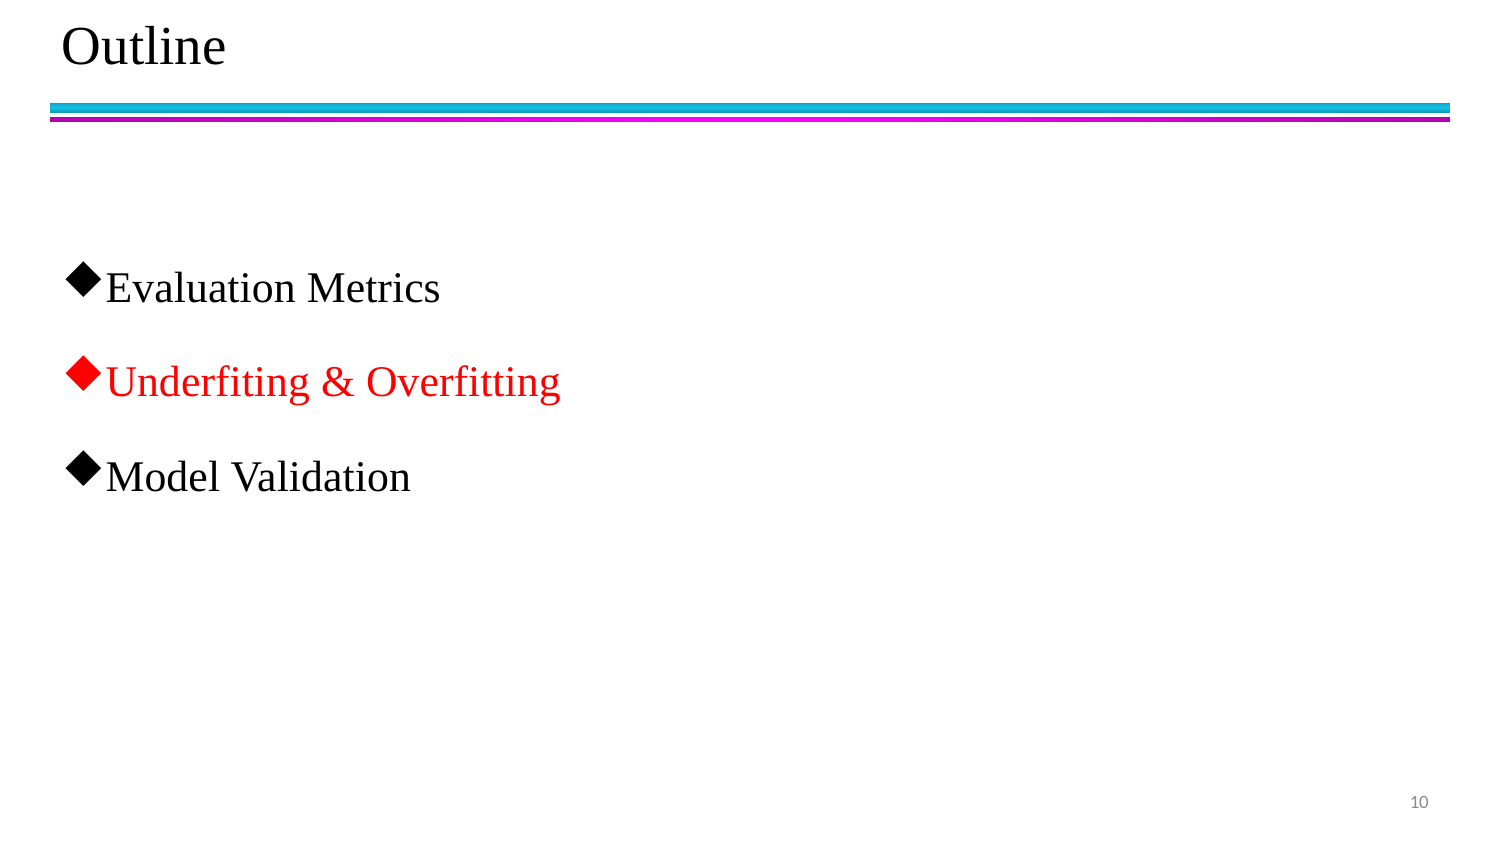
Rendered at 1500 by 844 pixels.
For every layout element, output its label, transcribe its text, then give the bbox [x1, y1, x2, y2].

slide_number 10 [1106, 778, 1444, 823]
list Evaluation Metrics Underfiting & Overfitting Model Validation [46, 225, 1444, 761]
title Outline [46, 9, 1444, 84]
